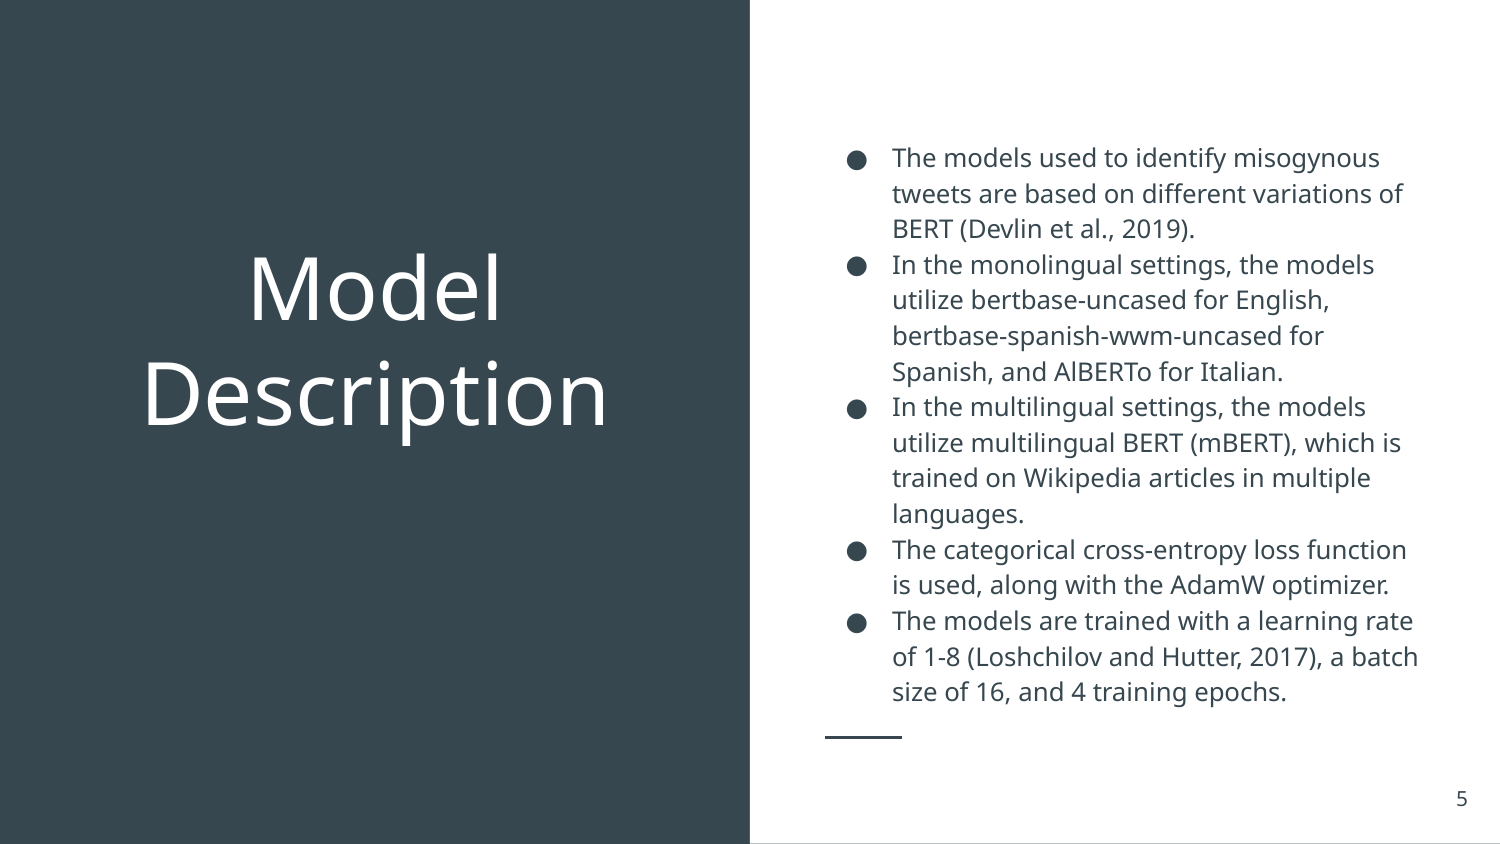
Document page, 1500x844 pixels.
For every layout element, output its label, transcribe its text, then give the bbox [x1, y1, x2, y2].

title Model Description [43, 177, 708, 458]
list The models used to identify misogynous tweets are based on different variations of BERT (Devlin et al., 2019). In the monolingual settings, the models utilize bertbase-uncased for English, bertbase-spanish-wwm-uncased for Spanish, and AlBERTo for Italian. In the multilingual settings, the models utilize multilingual BERT (mBERT), which is trained on Wikipedia articles in multiple languages. The categorical cross-entropy loss function is used, along with the AdamW optimizer. The models are trained with a learning rate of 1-8 (Loshchilov and Hutter, 2017), a batch size of 16, and 4 training epochs. [810, 118, 1440, 725]
slide_number ‹#› [1392, 767, 1483, 833]
